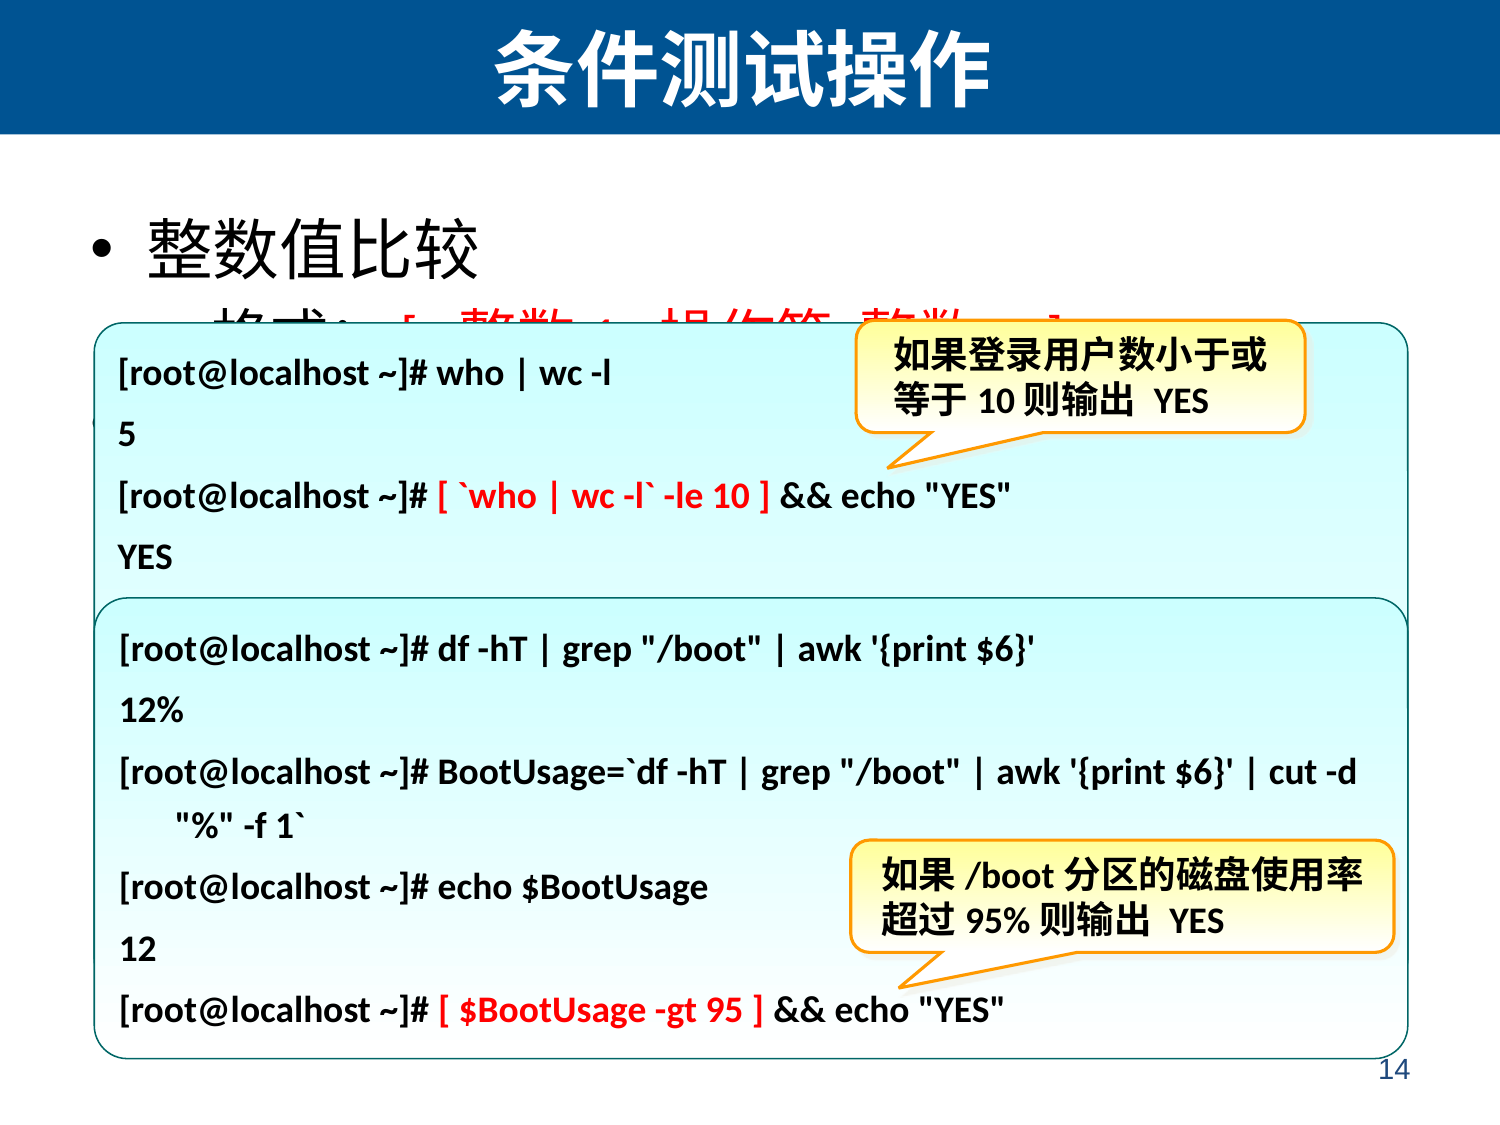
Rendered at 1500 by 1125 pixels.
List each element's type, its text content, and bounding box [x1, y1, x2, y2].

list 整数值比较 格式：[ 整数1 操作符 整数2 ] 常用的测试操作符 -eq：等于（Equal） -ne：不等于（Not Equal） -gt：大于（Greater Than） -lt：小于（Lesser Than） -le：小于或等于（Lesser or Equal） -ge：大于或等于（Greater or Equal） [75, 200, 1425, 1010]
slide_number 14 [1050, 1042, 1426, 1103]
title 条件测试操作 [2, 0, 1483, 135]
text_box [root@localhost ~]# who | wc -l 5 [root@localhost ~]# [ `who | wc -l` -le 10 ] && echo "YES" YES [94, 322, 1408, 624]
text_box [root@localhost ~]# df -hT | grep "/boot" | awk '{print $6}' 12% [root@localhost ~]# BootUsage=`df -hT | grep "/boot" | awk '{print $6}' | cut -d "%" -f 1` [root@localhost ~]# echo $BootUsage 12 [root@localhost ~]# [ $BootUsage -gt 95 ] && echo "YES" [94, 597, 1408, 1059]
text_box 如果/boot分区的磁盘使用率超过95%则输出 YES [850, 840, 1395, 989]
text_box 如果登录用户数小于或等于10则输出 YES [856, 320, 1306, 469]
